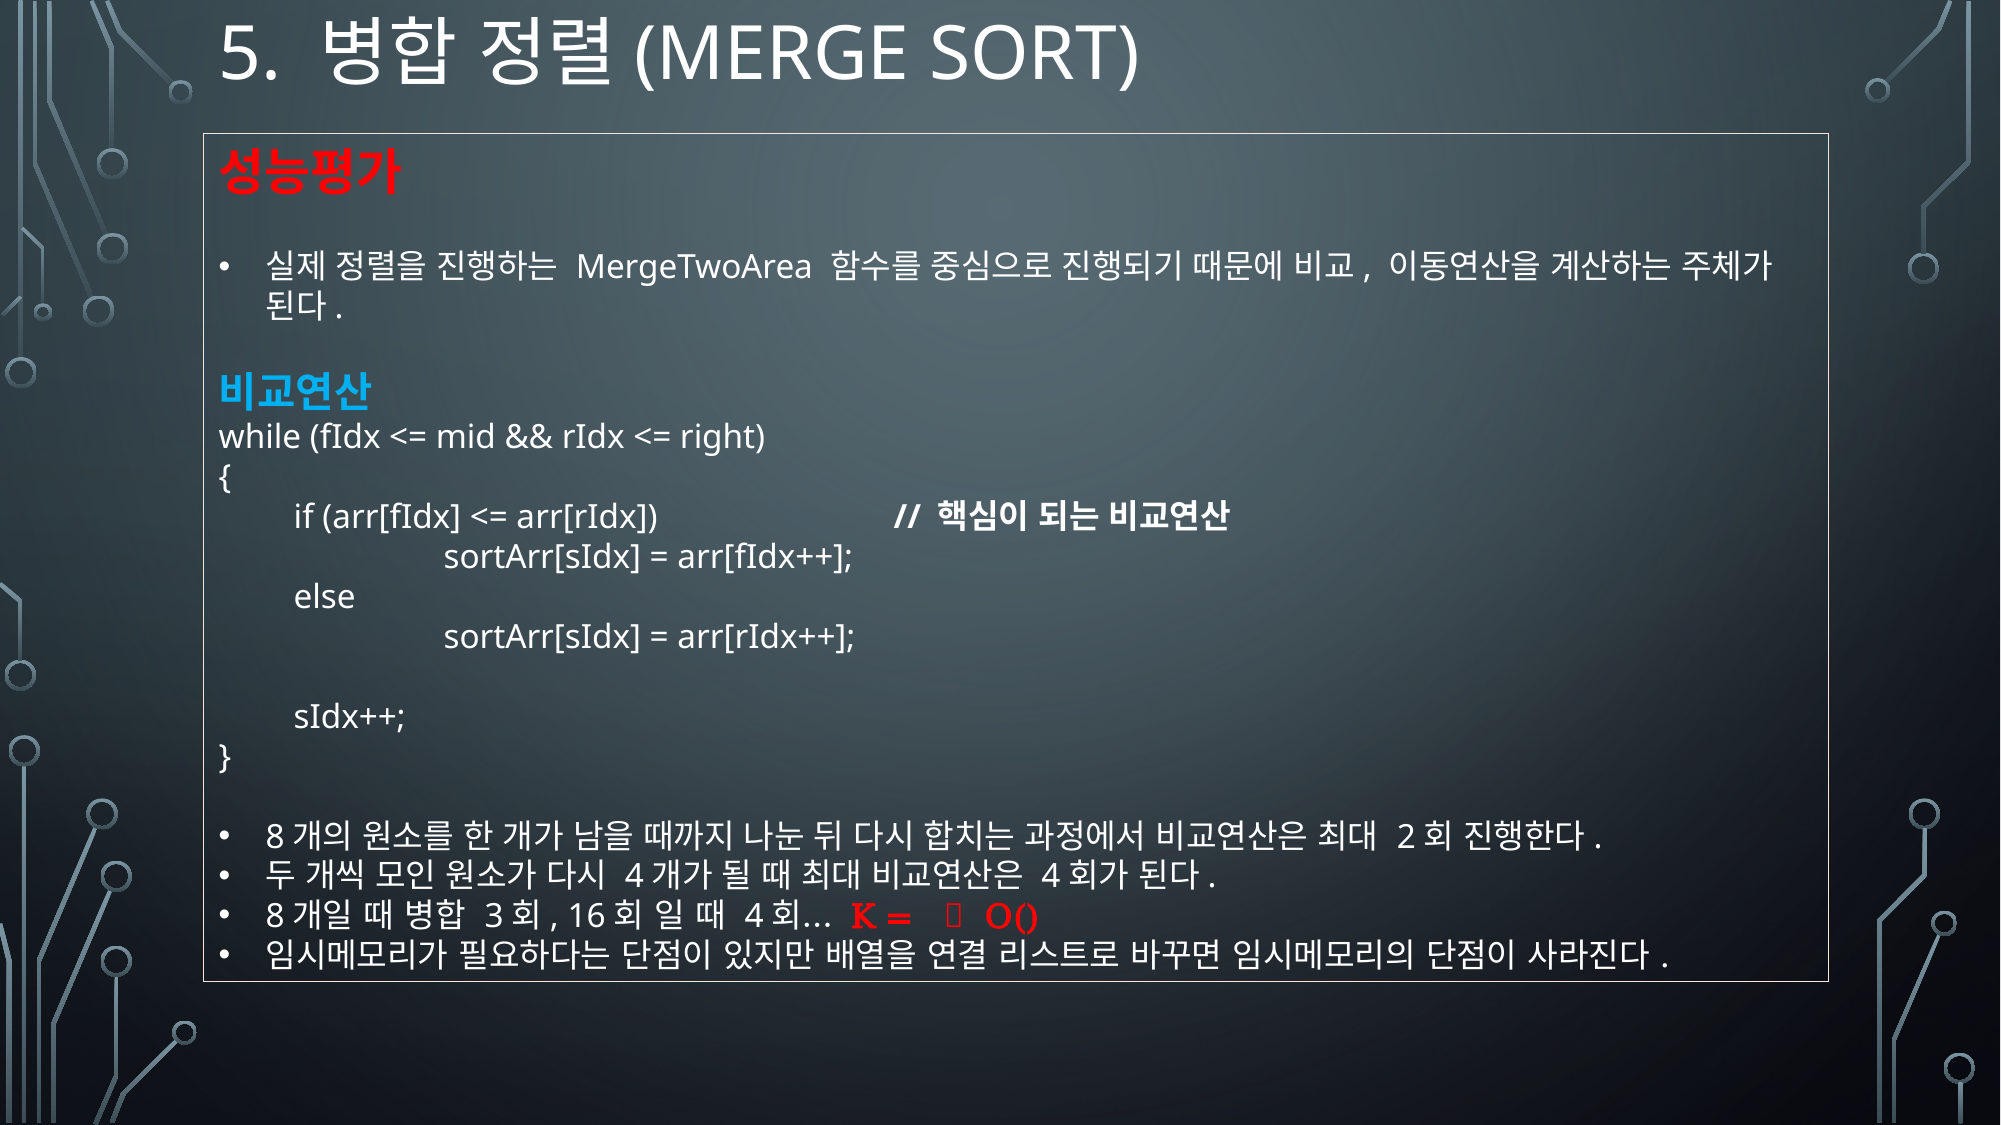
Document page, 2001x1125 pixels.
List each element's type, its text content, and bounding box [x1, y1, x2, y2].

text_box 5. 병합 정렬(Merge Sort) [203, 0, 1829, 112]
